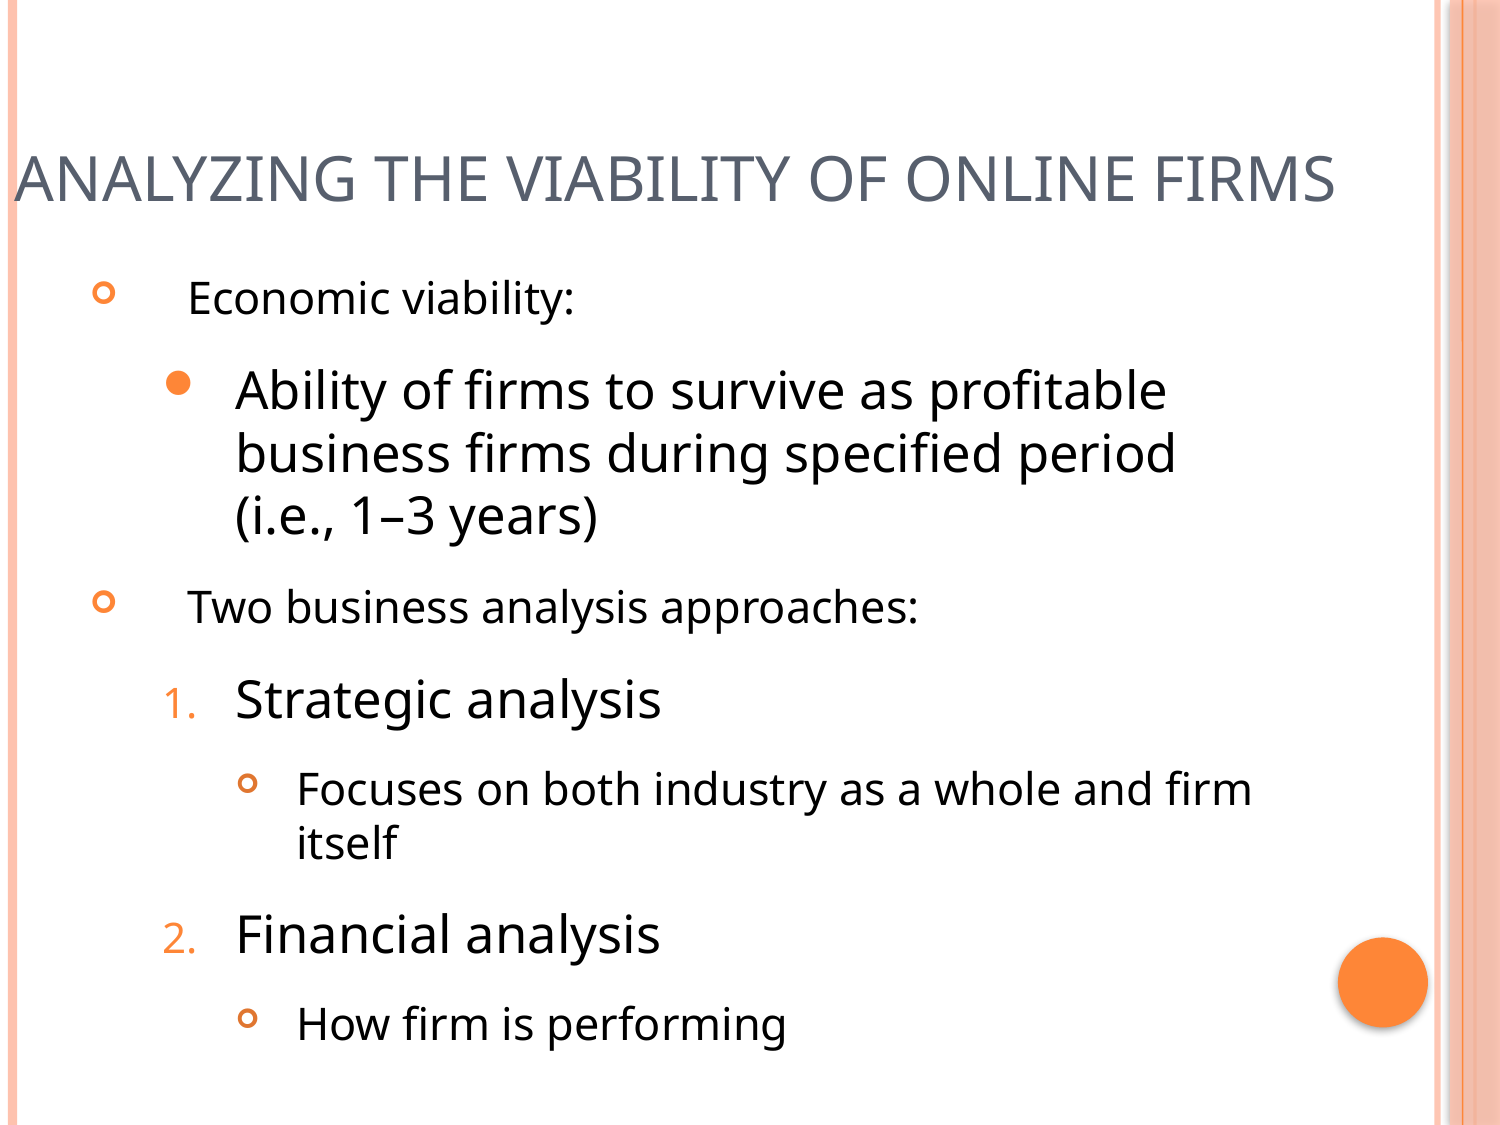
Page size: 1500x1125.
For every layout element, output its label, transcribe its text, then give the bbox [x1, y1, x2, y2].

list Economic viability: Ability of firms to survive as profitable business firms during specified period (i.e., 1–3 years) Two business analysis approaches: Strategic analysis Focuses on both industry as a whole and firm itself Financial analysis How firm is performing [75, 262, 1300, 1062]
title Analyzing the Viability of Online Firms [0, 125, 1500, 222]
